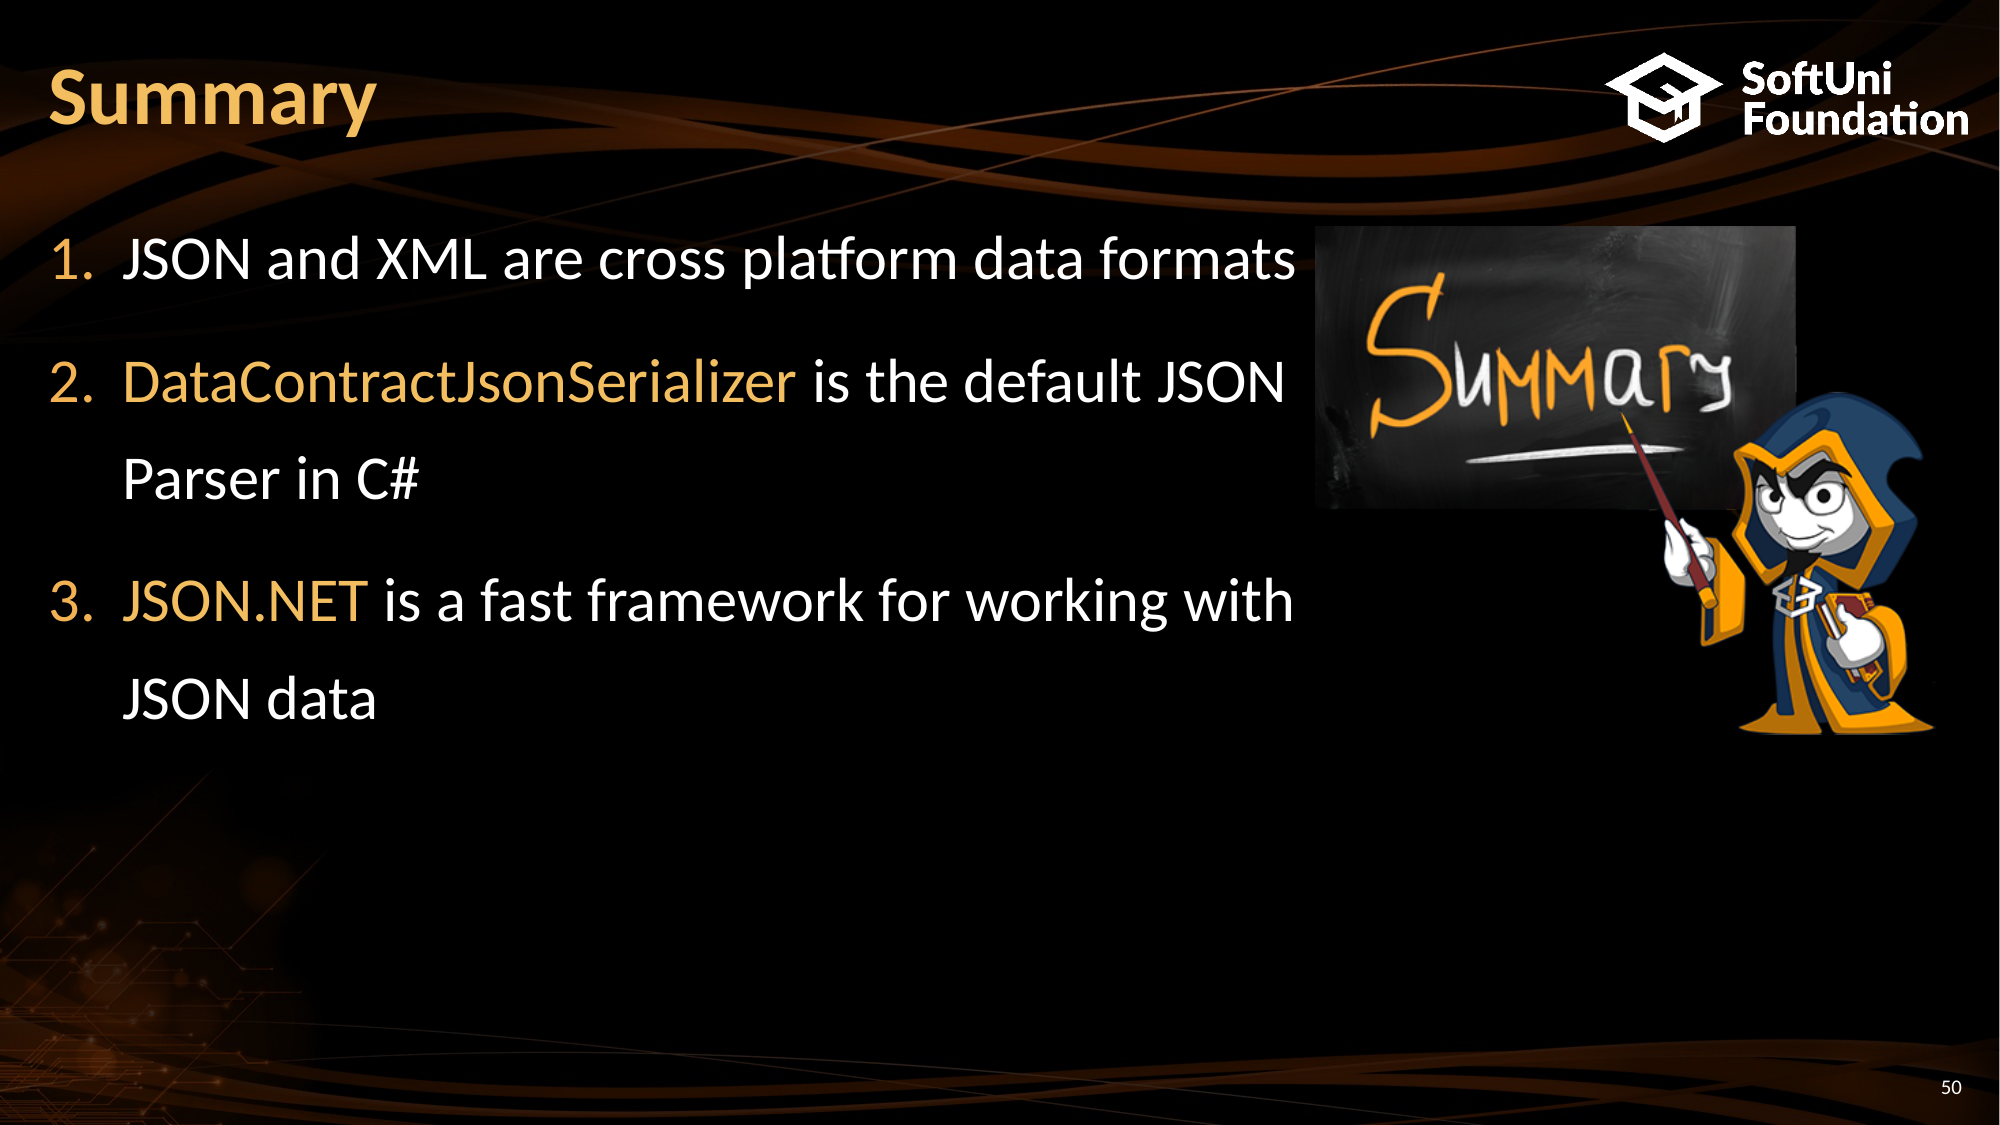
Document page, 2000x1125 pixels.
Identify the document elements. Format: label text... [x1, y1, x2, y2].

picture [0, 0, 2000, 1125]
slide_number 50 [1897, 1070, 1968, 1103]
title Summary [30, 6, 1602, 189]
list JSON and XML are cross platform data formats DataContractJsonSerializer is the default JSON Parser in C# JSON.NET is a fast framework for working with JSON data [31, 189, 1350, 1103]
